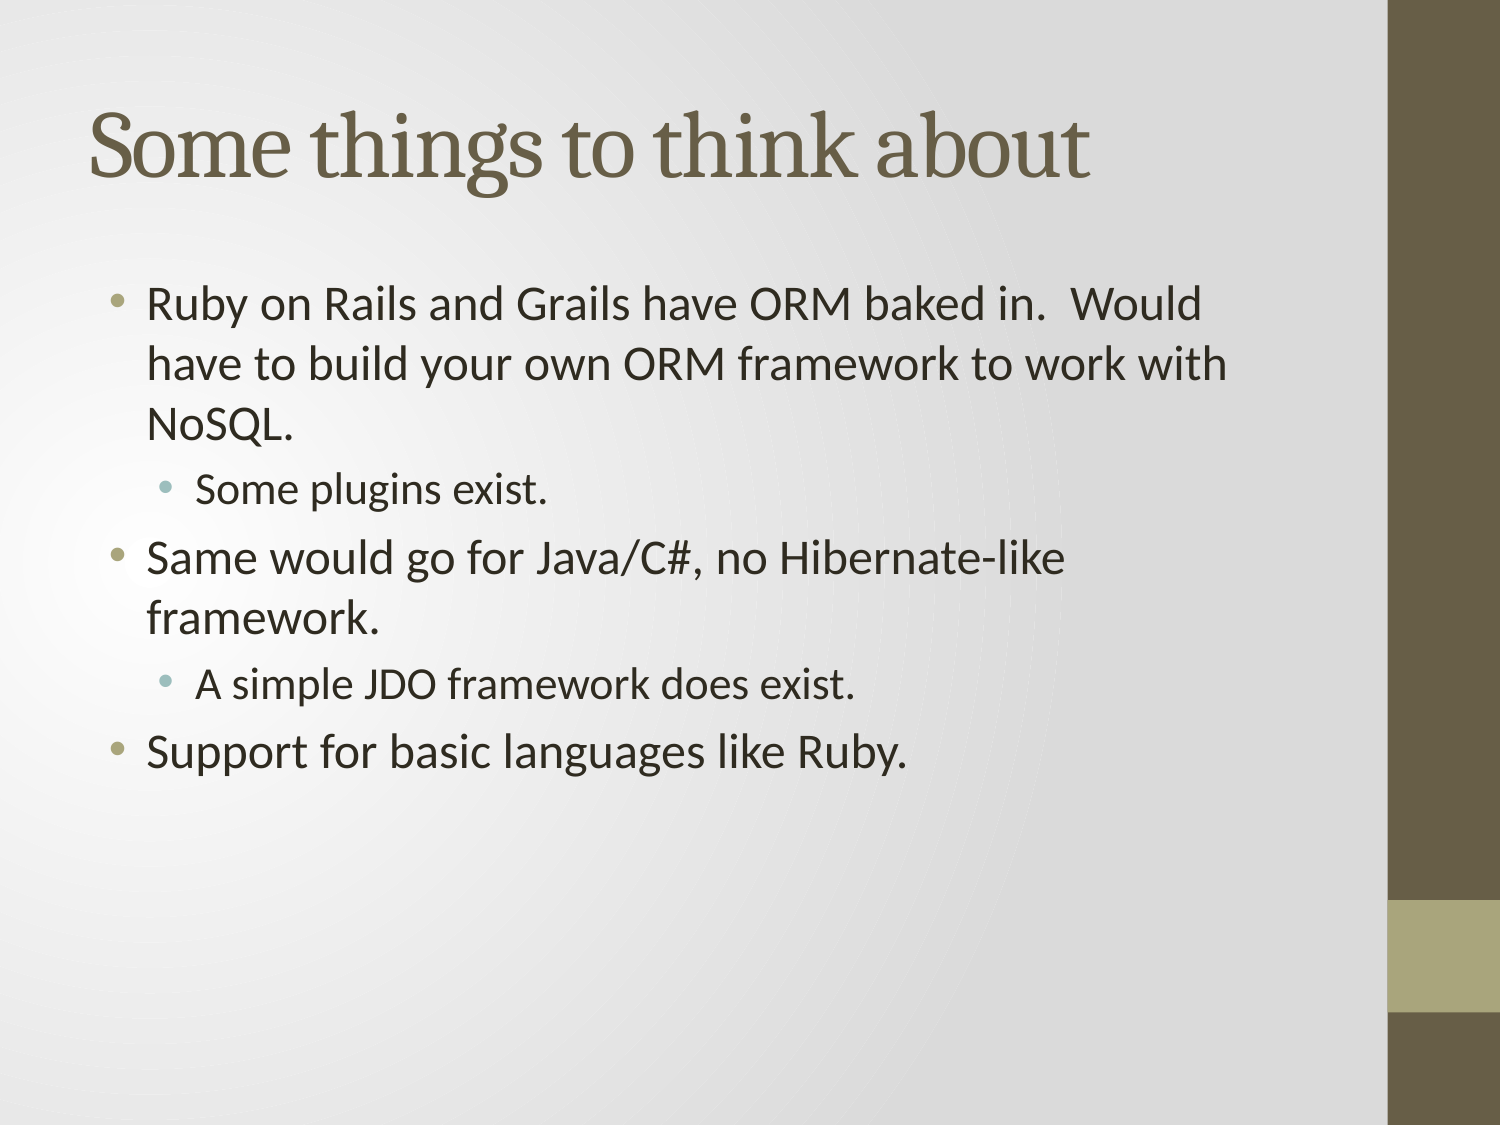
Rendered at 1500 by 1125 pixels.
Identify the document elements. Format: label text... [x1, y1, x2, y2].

title Some things to think about [75, 45, 1325, 233]
list Ruby on Rails and Grails have ORM baked in. Would have to build your own ORM framework to work with NoSQL. Some plugins exist. Same would go for Java/C#, no Hibernate-like framework. A simple JDO framework does exist. Support for basic languages like Ruby. [75, 262, 1325, 1050]
